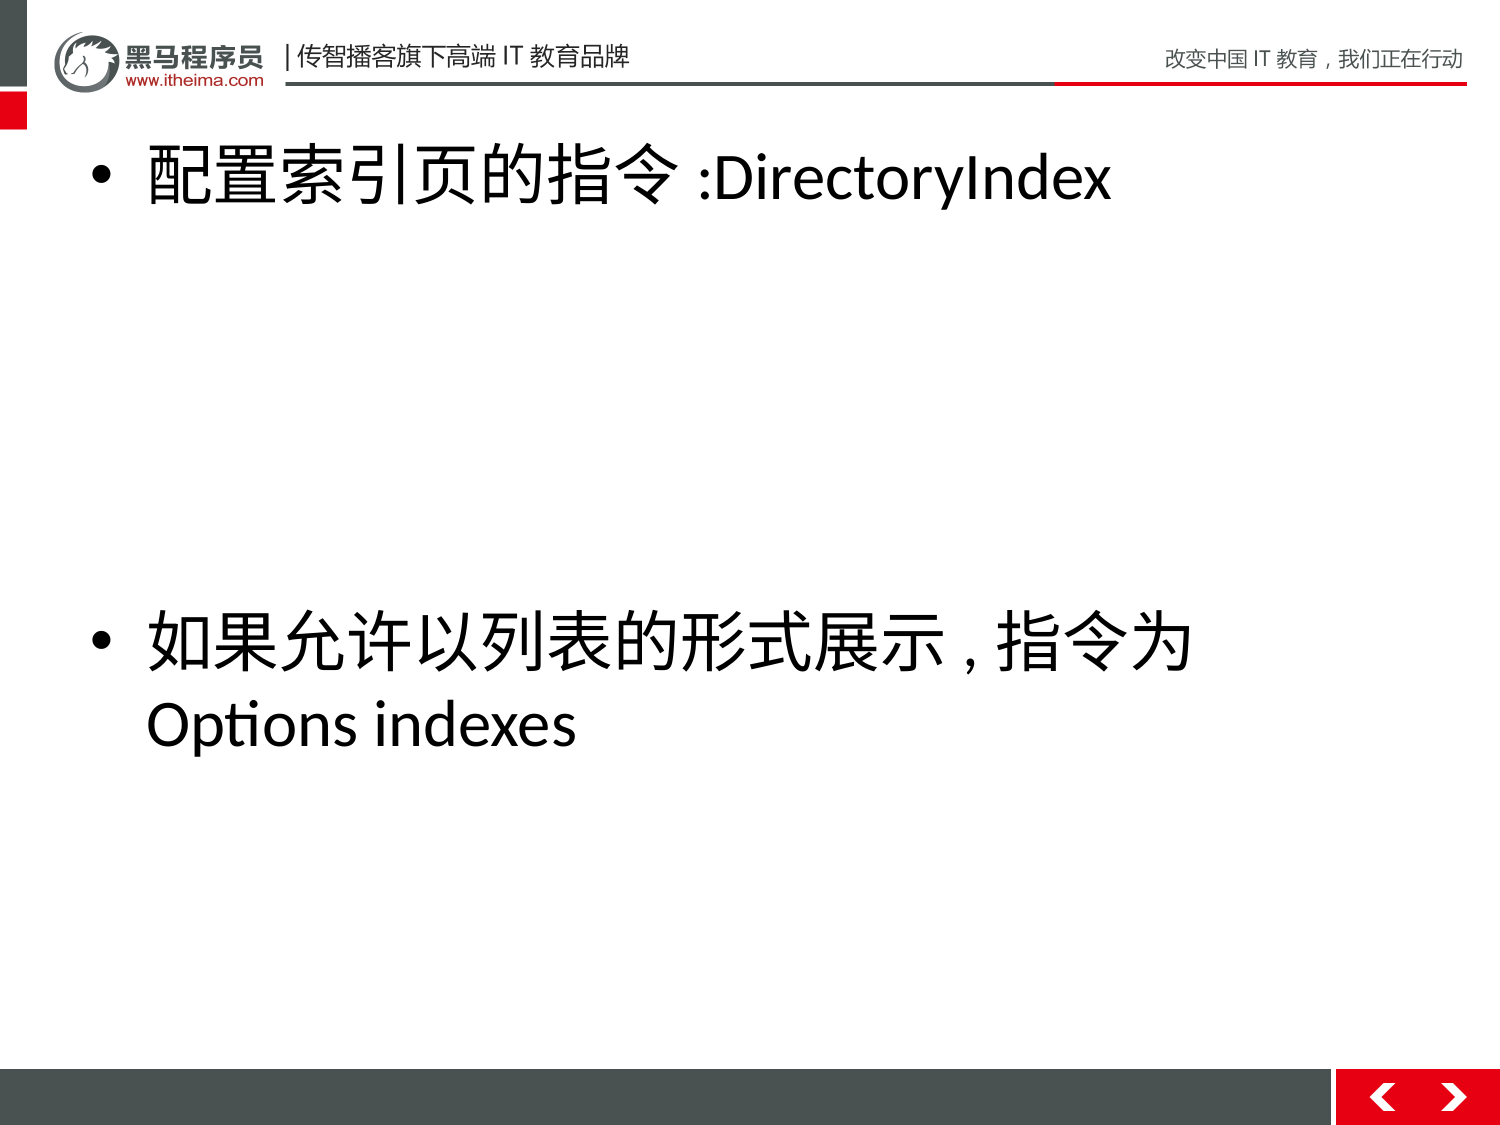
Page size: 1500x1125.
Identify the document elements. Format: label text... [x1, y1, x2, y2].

list 配置索引页的指令:DirectoryIndex 如果允许以列表的形式展示,指令为Options indexes [75, 125, 1425, 1005]
picture [0, 0, 1500, 1125]
